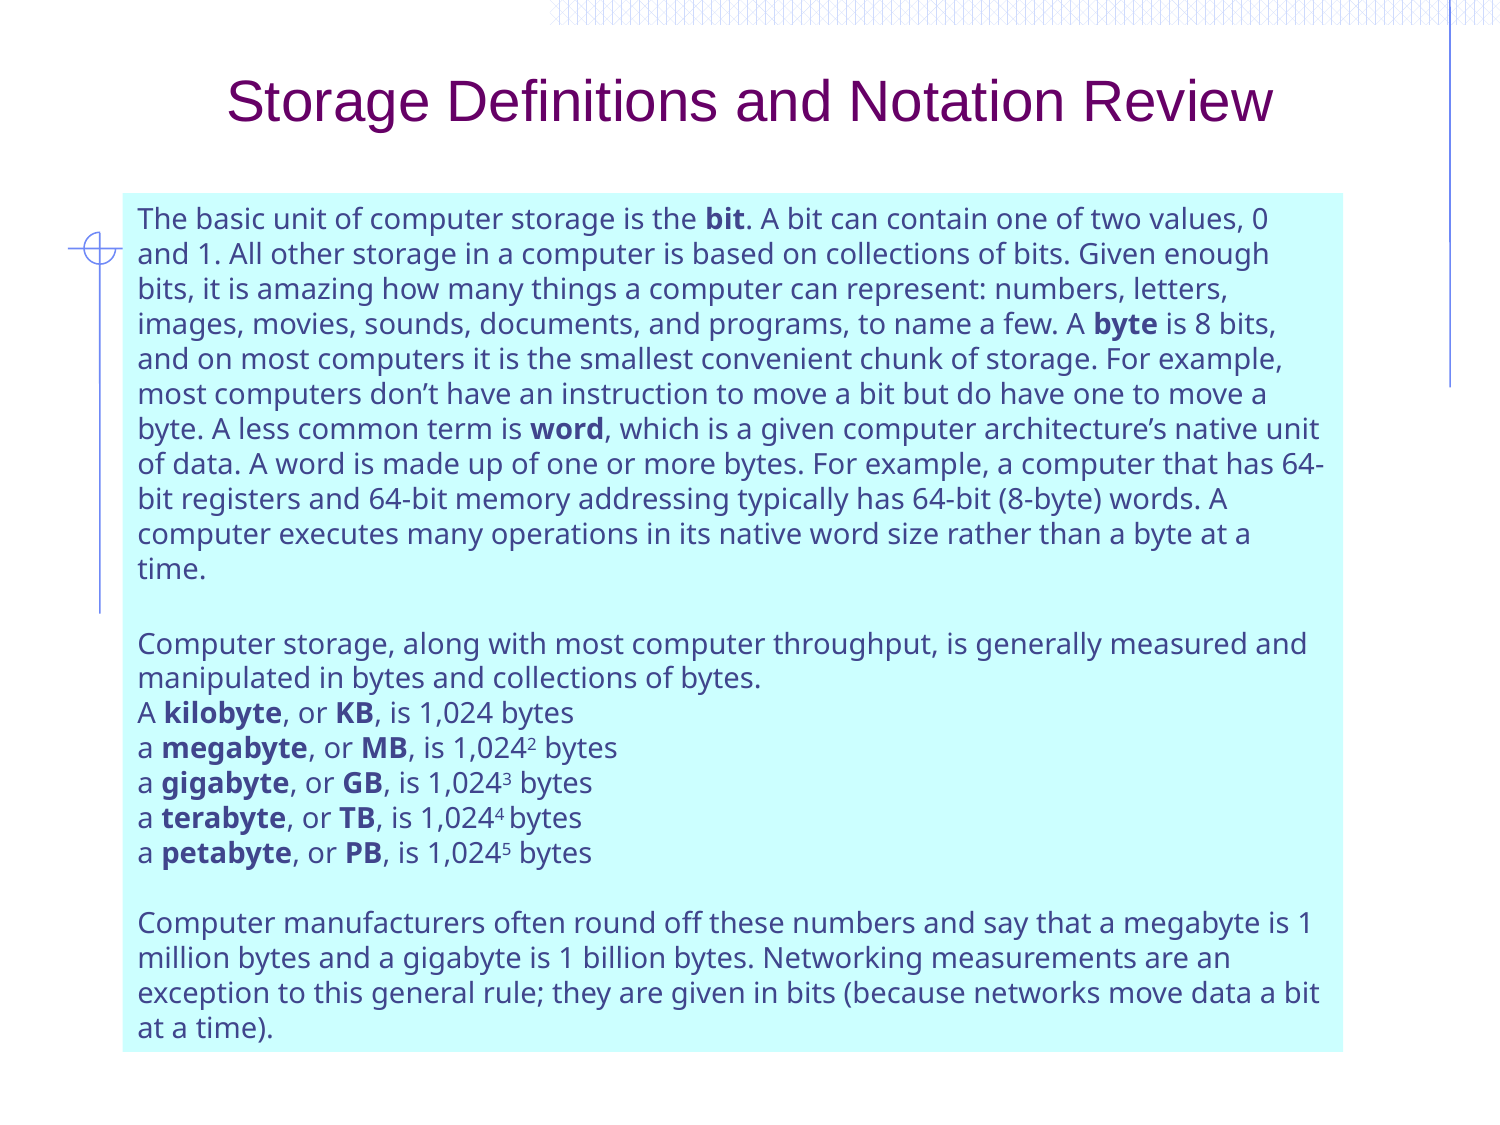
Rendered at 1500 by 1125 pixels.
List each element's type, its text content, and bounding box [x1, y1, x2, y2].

text_box The basic unit of computer storage is the bit. A bit can contain one of two values, 0 and 1. All other storage in a computer is based on collections of bits. Given enough bits, it is amazing how many things a computer can represent: numbers, letters, images, movies, sounds, documents, and programs, to name a few. A byte is 8 bits, and on most computers it is the smallest convenient chunk of storage. For example, most computers don’t have an instruction to move a bit but do have one to move a byte. A less common term is word, which is a given computer architecture’s native unit of data. A word is made up of one or more bytes. For example, a computer that has 64-bit registers and 64-bit memory addressing typically has 64-bit (8-byte) words. A computer executes many operations in its native word size rather than a byte at a time. Computer storage, along with most computer throughput, is generally measured and manipulated in bytes and collections of bytes. A kilobyte, or KB, is 1,024 bytes a megabyte, or MB, is 1,0242 bytes a gigabyte, or GB, is 1,0243 bytes a terabyte, or TB, is 1,0244 bytes a petabyte, or PB, is 1,0245 bytes Computer manufacturers often round off these numbers and say that a megabyte is 1 million bytes and a gigabyte is 1 billion bytes. Networking measurements are an exception to this general rule; they are given in bits (because networks move data a bit at a time). [122, 193, 1344, 1052]
title Storage Definitions and Notation Review [210, 45, 1426, 141]
